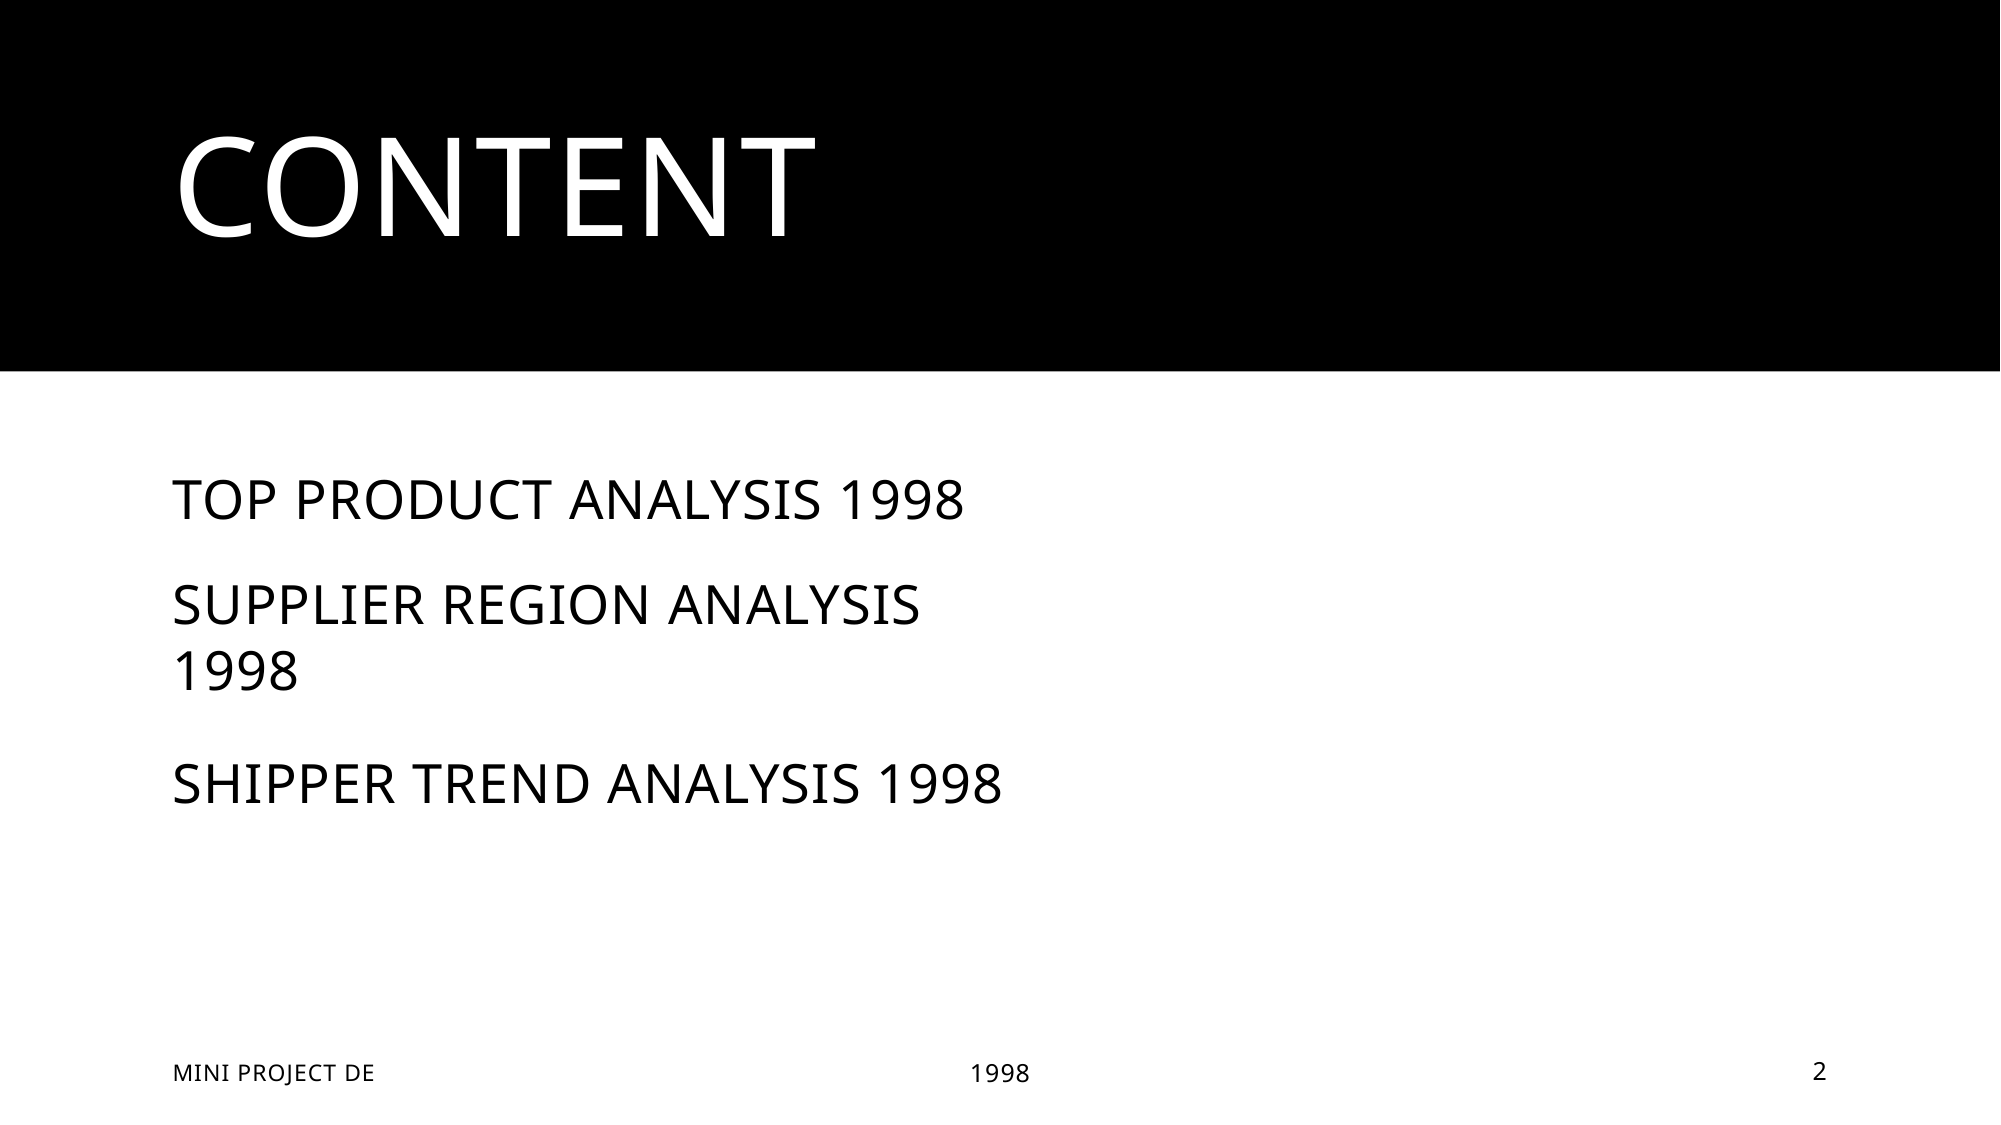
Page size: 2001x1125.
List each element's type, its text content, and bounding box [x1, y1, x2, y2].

slide_number 1998 [734, 1042, 1266, 1103]
list TOP Product Analysis 1998 [157, 424, 1080, 562]
text_box Shipper trend Analysis 1998 [157, 708, 1080, 856]
list Supplier region Analysis 1998 [157, 562, 1080, 708]
footer Mini Project DE [157, 1042, 734, 1103]
title Content [157, 52, 1842, 332]
slide_number 2 [1688, 1042, 1842, 1103]
